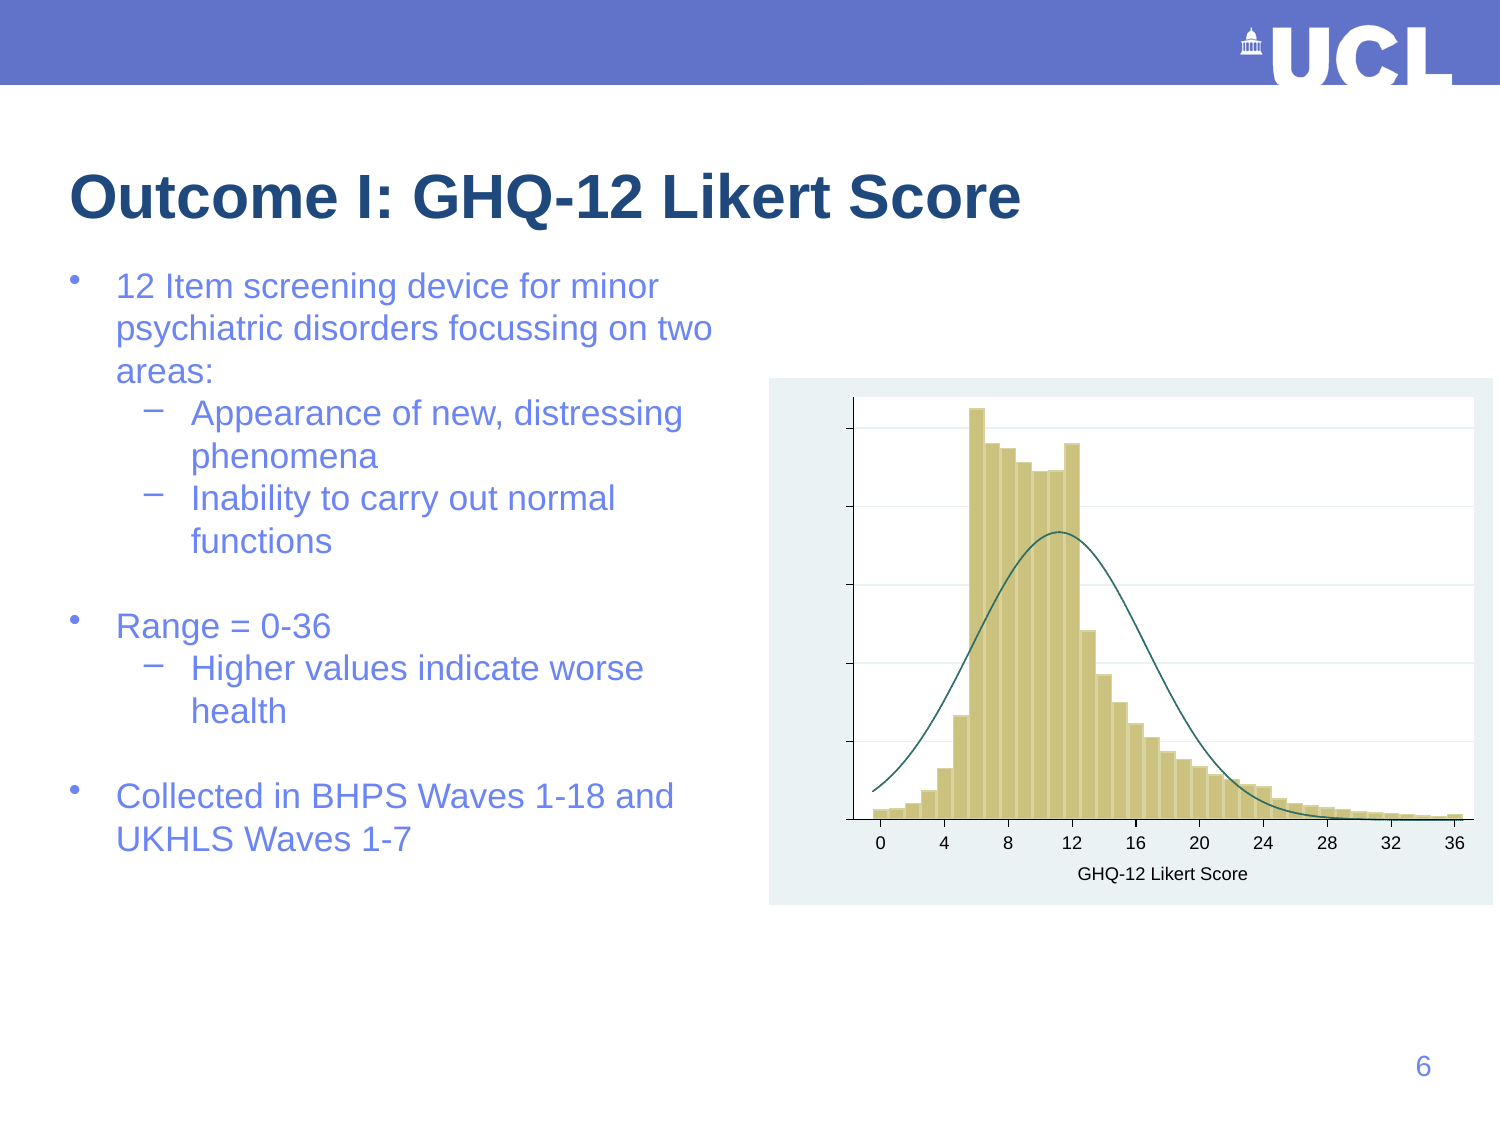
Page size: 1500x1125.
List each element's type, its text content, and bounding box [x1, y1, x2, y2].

picture [761, 371, 1500, 912]
slide_number 5 [1281, 1039, 1447, 1118]
text_box 12 Item screening device for minor psychiatric disorders focussing on two areas: Appearance of new, distressing phenomena Inability to carry out normal functions Range = 0-36 Higher values indicate worse health Collected in BHPS Waves 1-18 and UKHLS Waves 1-7 [54, 255, 762, 866]
title Outcome I: GHQ-12 Likert Score [54, 148, 1447, 244]
